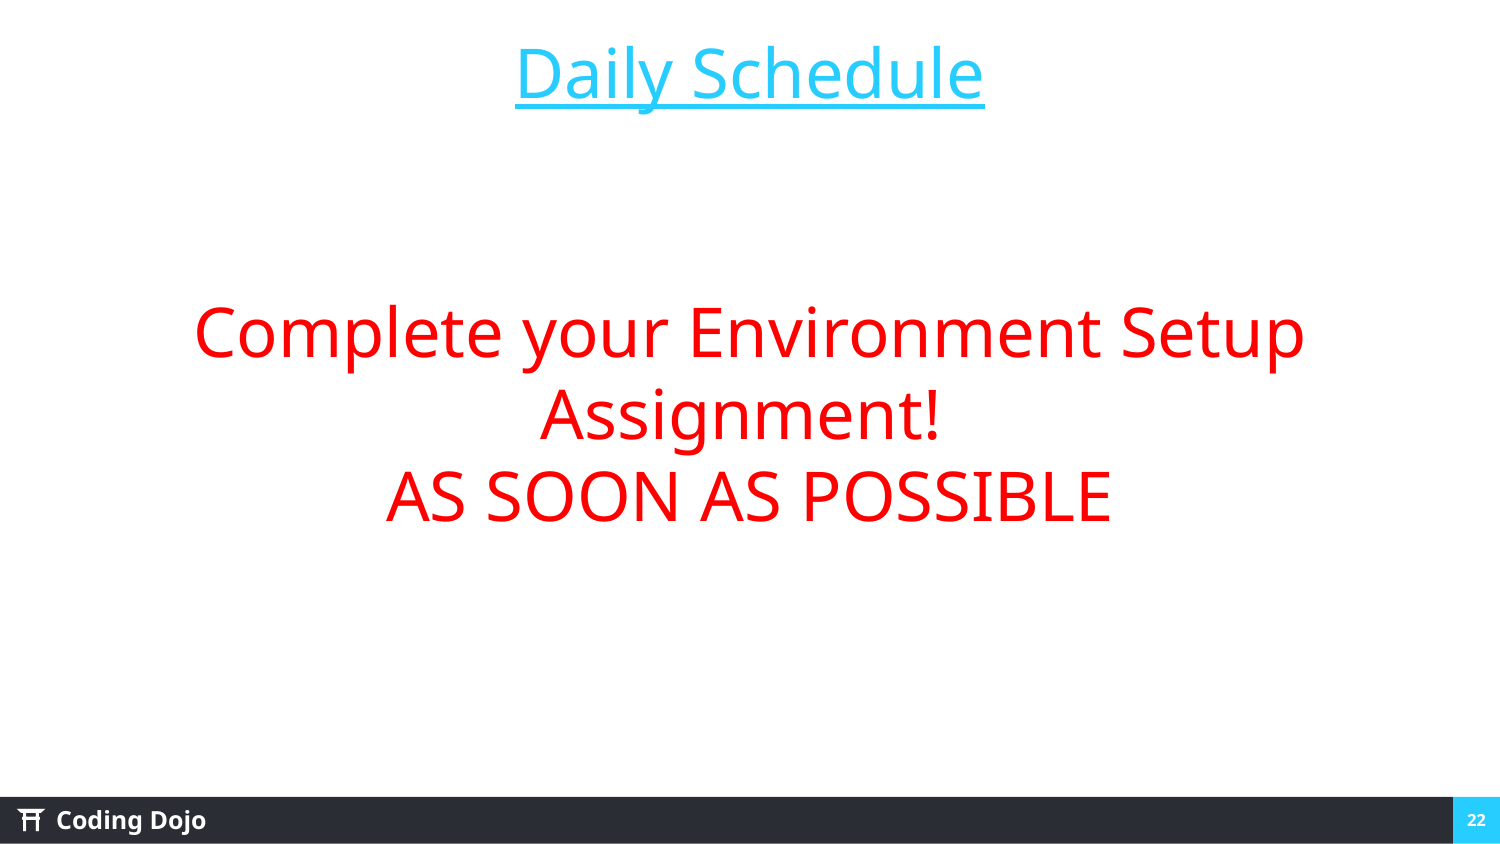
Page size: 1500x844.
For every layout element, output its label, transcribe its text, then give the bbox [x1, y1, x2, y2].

title Daily Schedule Complete your Environment Setup Assignment! AS SOON AS POSSIBLE [103, 21, 1397, 544]
picture [15, 804, 47, 836]
